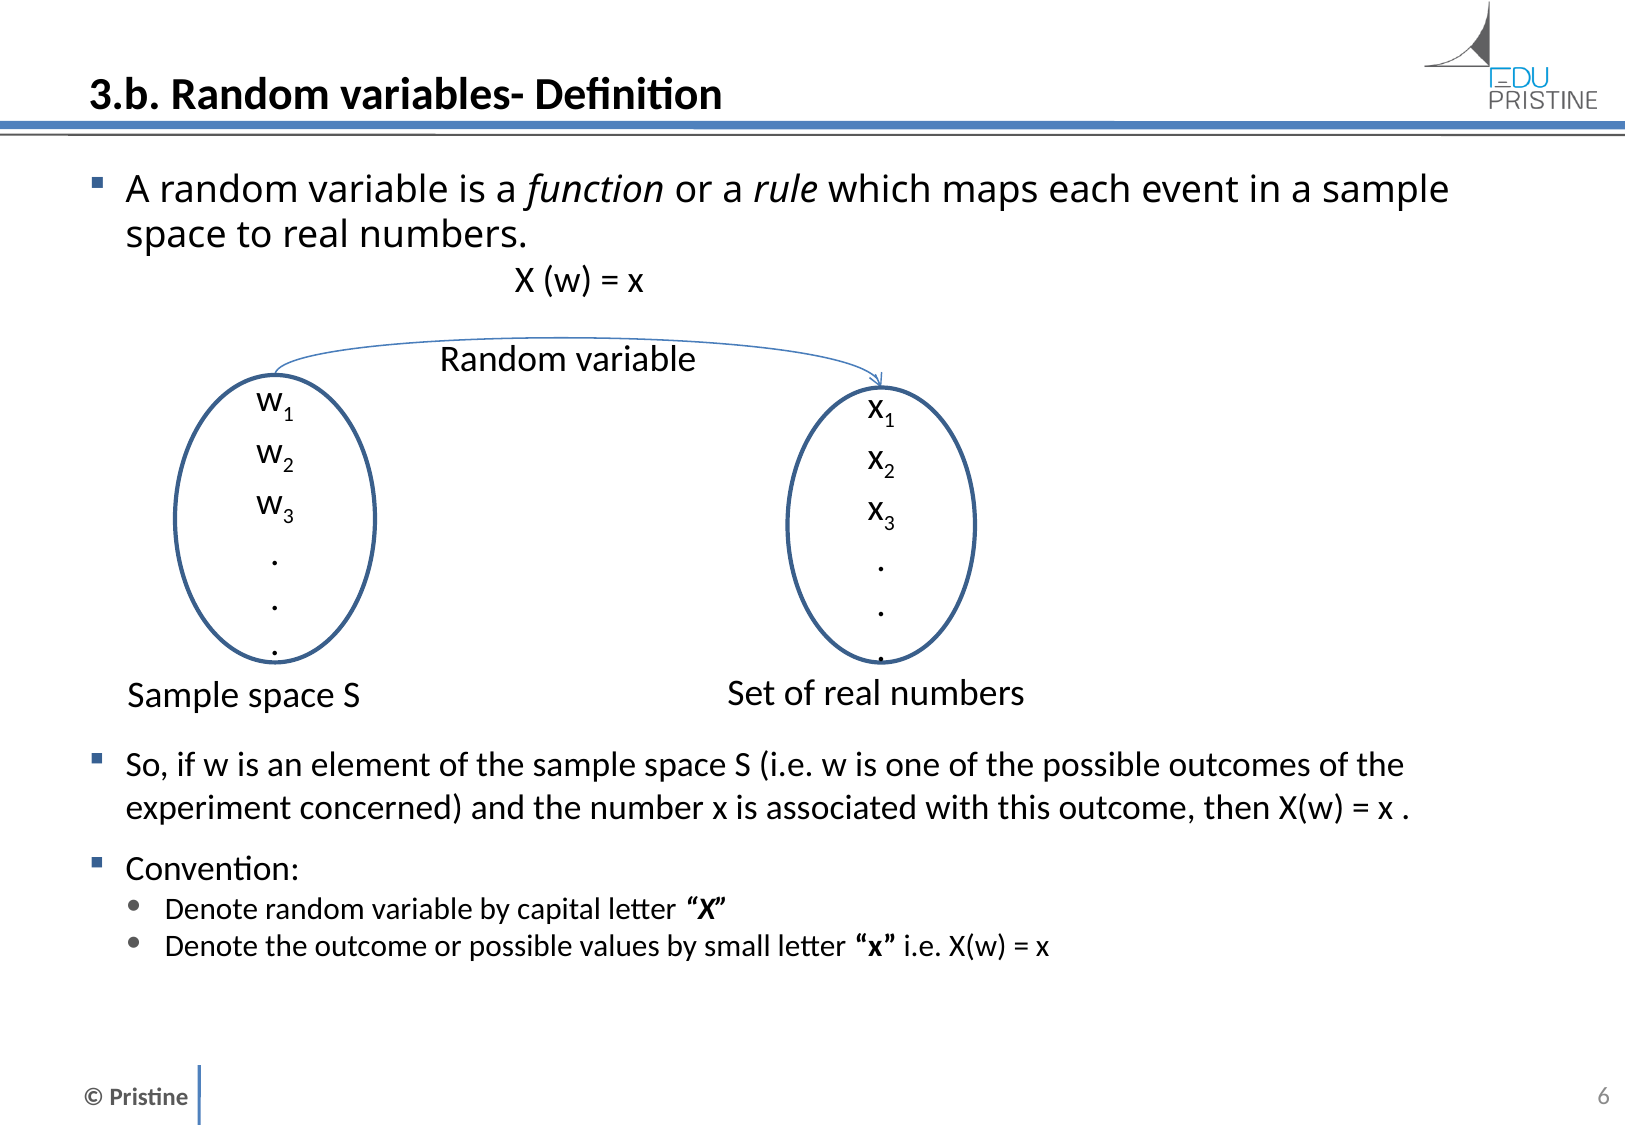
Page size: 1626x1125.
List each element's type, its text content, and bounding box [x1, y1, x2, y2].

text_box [112, 247, 1076, 724]
picture [1424, 1, 1597, 109]
slide_number 5 [1543, 1065, 1625, 1125]
title 3.b. Random variables- Definition [81, 10, 1314, 126]
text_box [571, 77, 585, 246]
list A random variable is a function or a rule which maps each event in a sample space to real numbers. So, if w is an element of the sample space S (i.e. w is one of the possible outcomes of the experiment concerned) and the number x is associated with this outcome, then X(w) = x . Convention: Denote random variable by capital letter “X” Denote the outcome or possible values by small letter “x” i.e. X(w) = x [81, 157, 1544, 1050]
